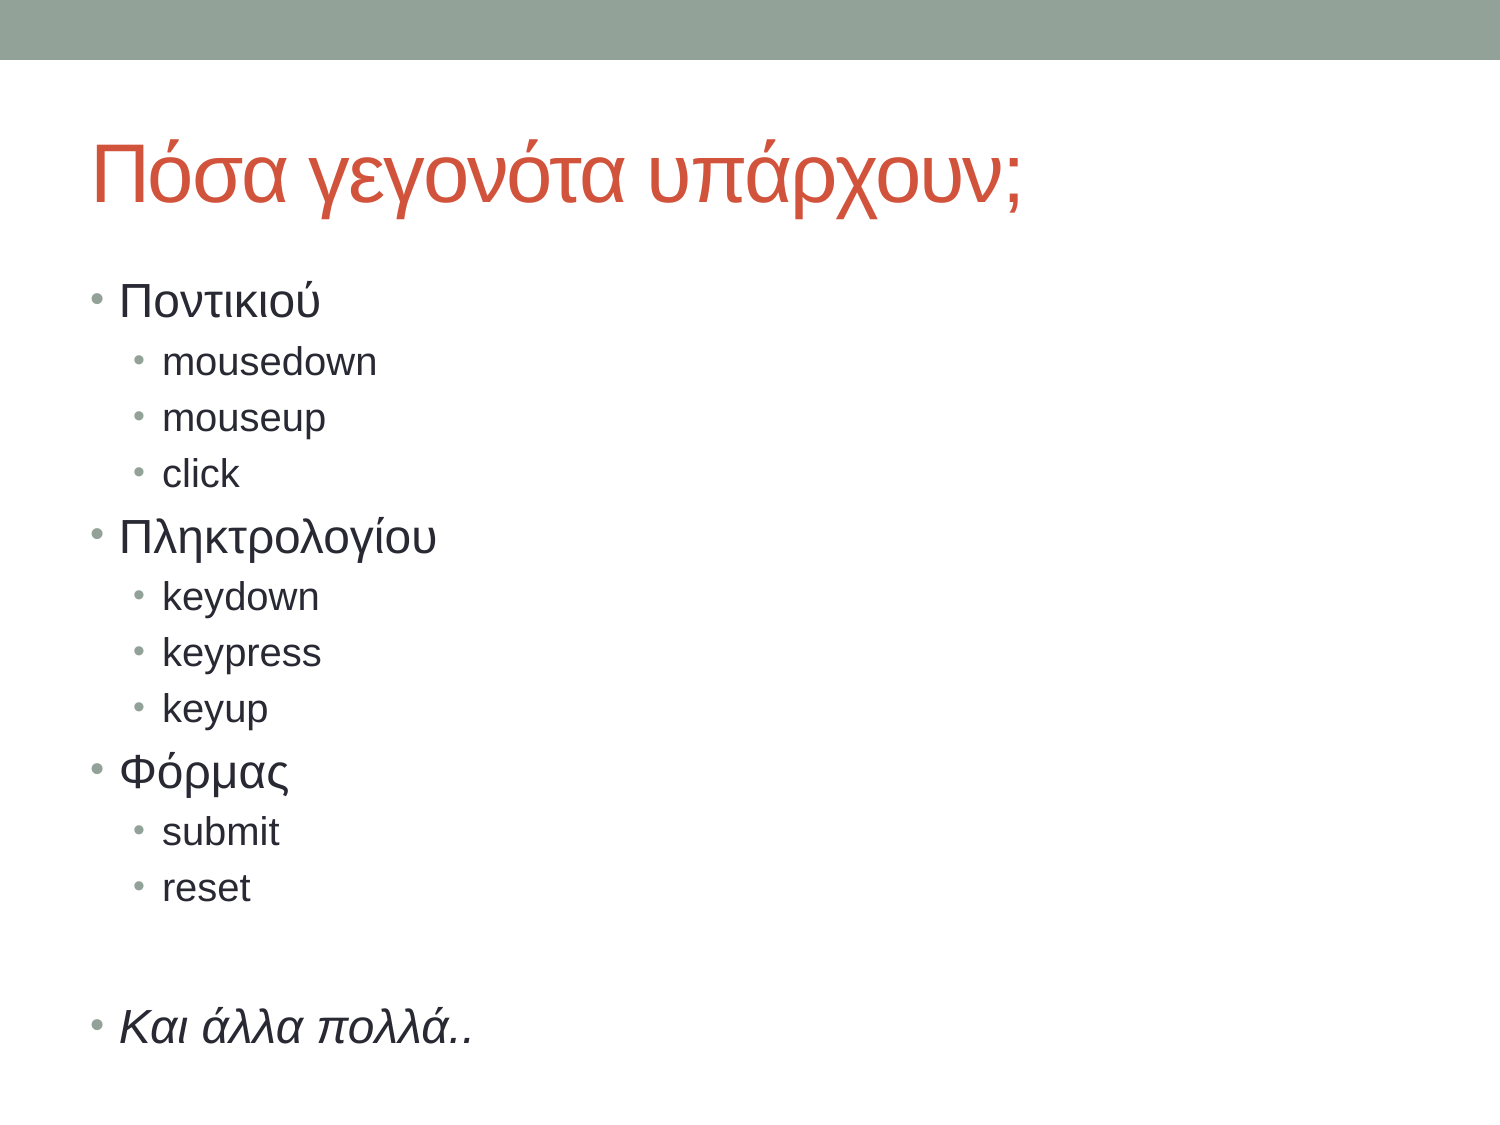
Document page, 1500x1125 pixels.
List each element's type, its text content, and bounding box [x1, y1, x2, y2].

list Ποντικιού mousedown mouseup click Πληκτρολογίου keydown keypress keyup Φόρμας submit reset Και άλλα πολλά.. [75, 262, 1425, 1063]
title Πόσα γεγονότα υπάρχουν; [75, 87, 1425, 250]
